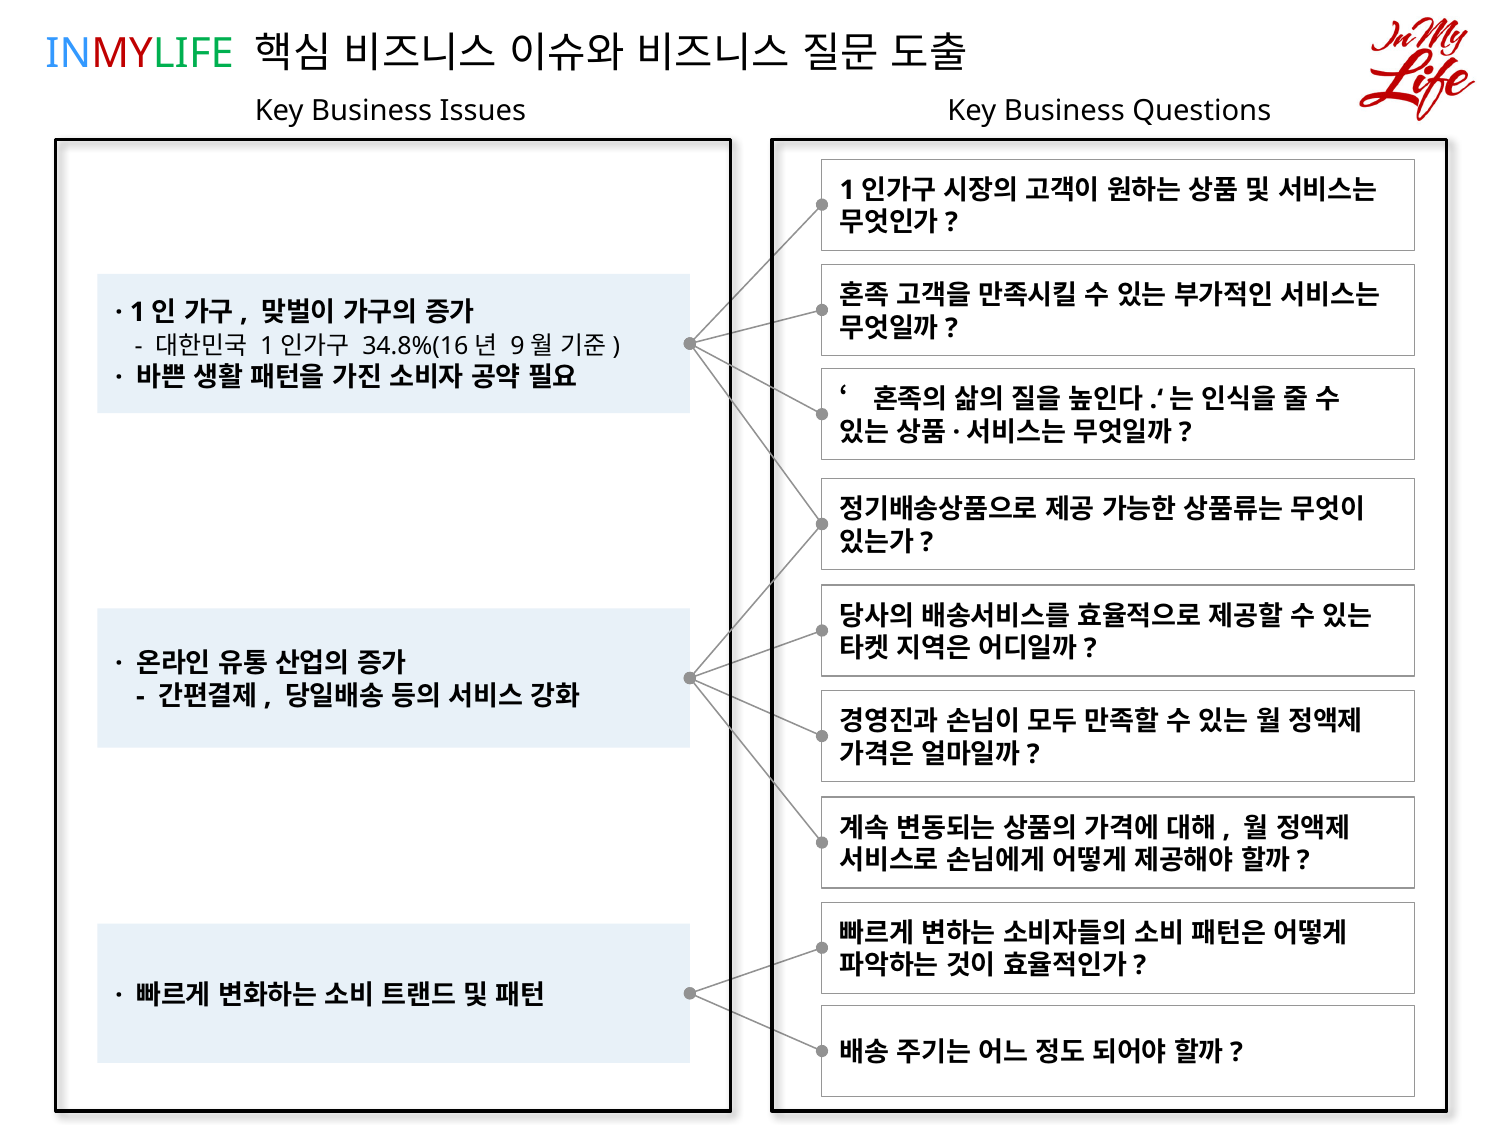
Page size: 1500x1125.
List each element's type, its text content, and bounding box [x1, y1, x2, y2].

text_box Key Business Issues [37, 79, 743, 138]
text_box [771, 139, 1447, 1112]
text_box ‘혼족의 삶의 질을 높인다.‘는 인식을 줄 수 있는 상품·서비스는 무엇일까? [827, 368, 1415, 460]
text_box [689, 677, 823, 843]
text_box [689, 343, 823, 415]
text_box [55, 139, 731, 1112]
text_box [689, 947, 823, 992]
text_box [689, 993, 823, 1052]
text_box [689, 422, 823, 523]
text_box 계속 변동되는 상품의 가격에 대해, 월 정액제 서비스로 손님에게 어떻게 제공해야 할까? [821, 797, 1415, 889]
text_box 정기배송상품으로 제공 가능한 상품류는 무엇이 있는가? [827, 478, 1415, 570]
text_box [689, 309, 823, 341]
text_box Key Business Questions [743, 79, 1335, 138]
picture [1338, 7, 1500, 129]
title INMYLIFE 핵심 비즈니스 이슈와 비즈니스 질문 도출 [30, 18, 1260, 109]
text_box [689, 204, 823, 309]
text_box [689, 523, 823, 677]
